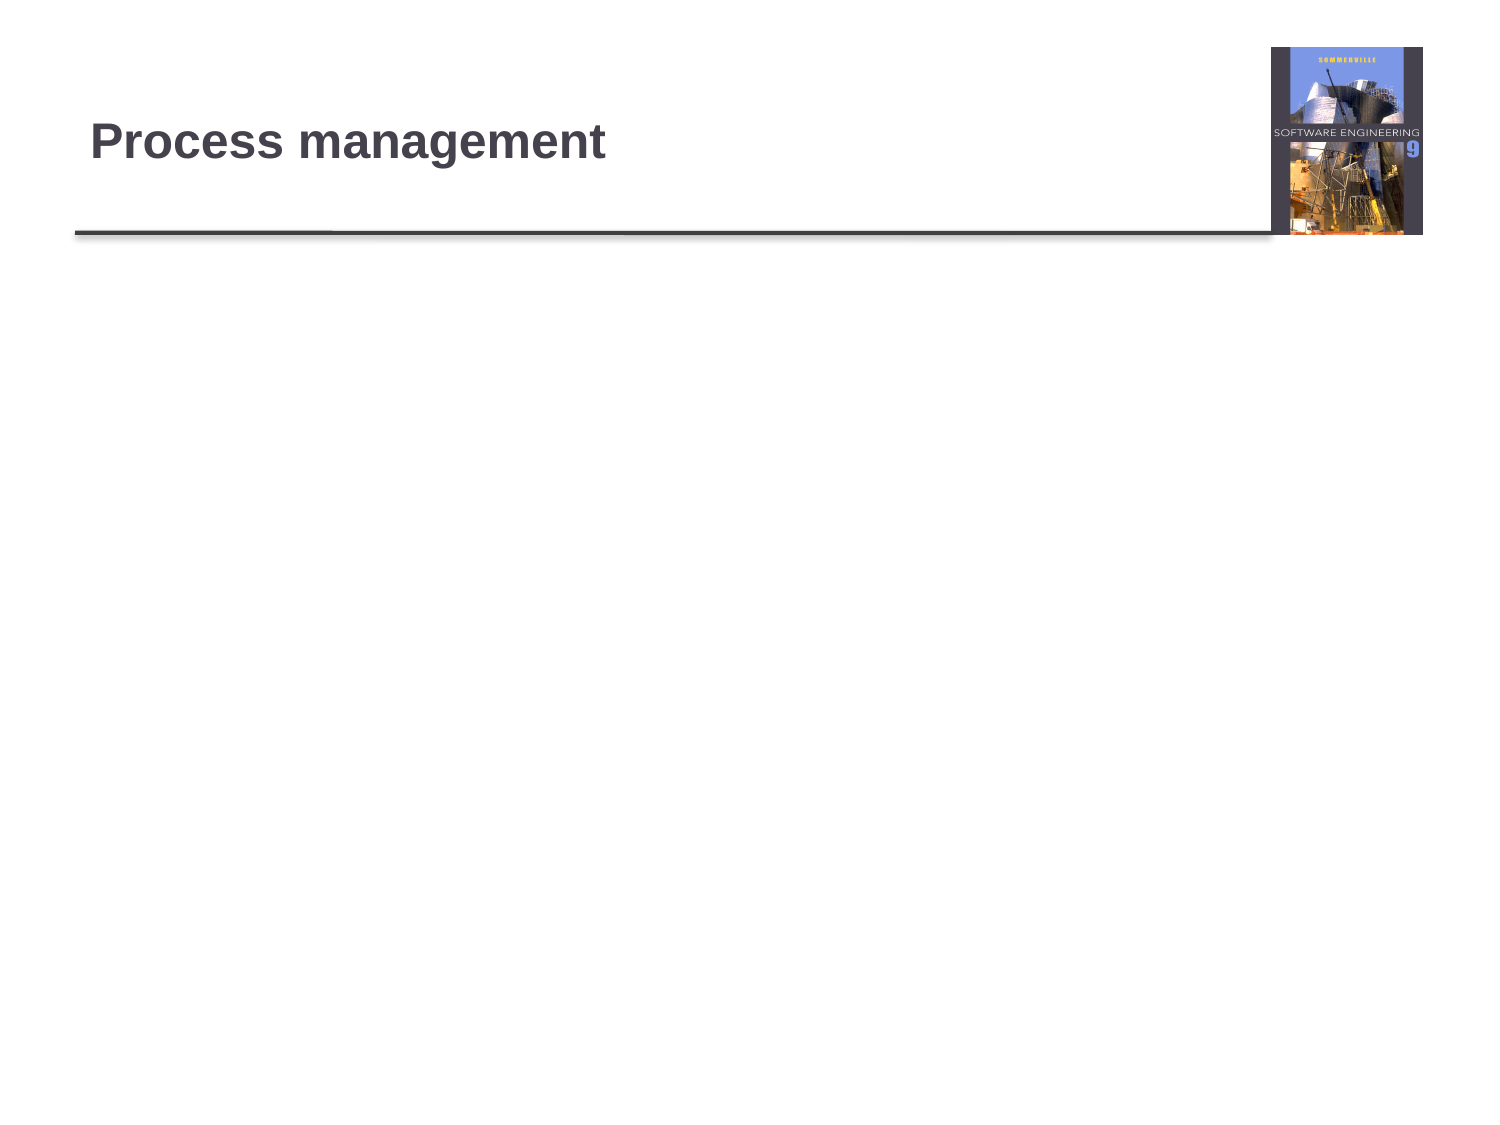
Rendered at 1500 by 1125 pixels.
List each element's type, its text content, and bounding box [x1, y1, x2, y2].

picture [1272, 47, 1423, 235]
title Process management [74, 44, 1272, 233]
